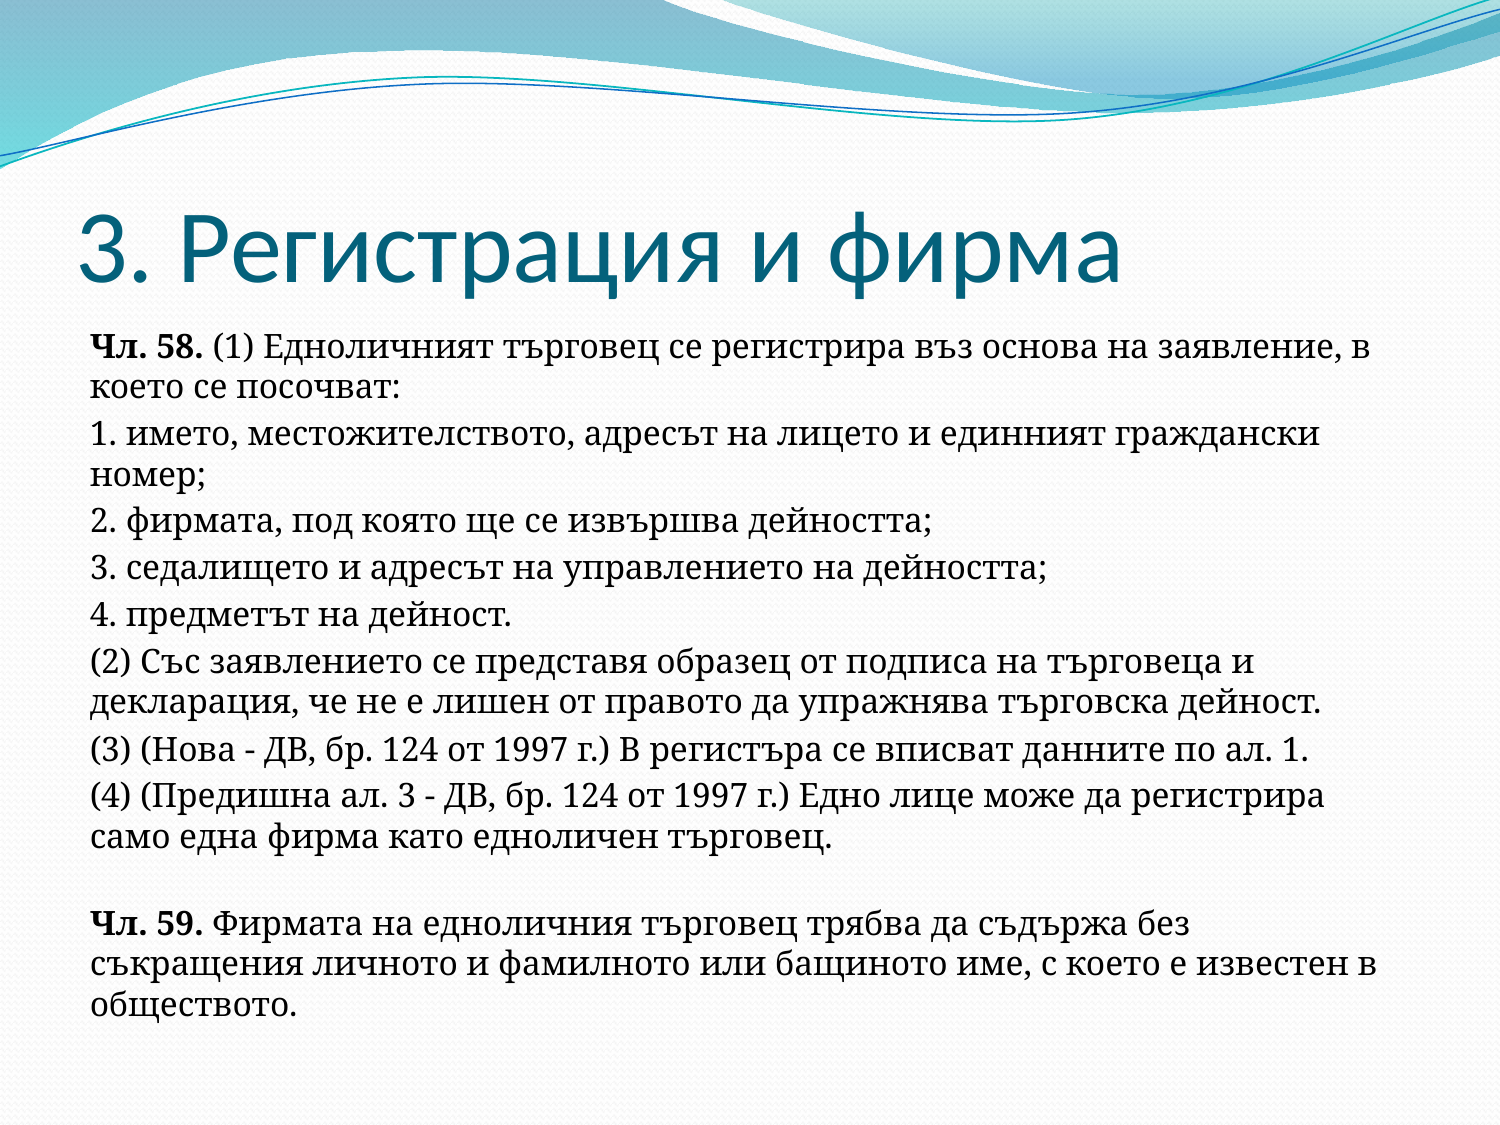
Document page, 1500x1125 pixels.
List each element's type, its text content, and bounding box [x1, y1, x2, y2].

title 3. Регистрация и фирма [75, 115, 1425, 303]
list Чл. 58. (1) Едноличният търговец се регистрира въз основа на заявление, в което се посочват: 1. името, местожителството, адресът на лицето и единният граждански номер; 2. фирмата, под която ще се извършва дейността; 3. седалището и адресът на управлението на дейността; 4. предметът на дейност. (2) Със заявлението се представя образец от подписа на търговеца и декларация, че не е лишен от правото да упражнява търговска дейност. (3) (Нова - ДВ, бр. 124 от 1997 г.) В регистъра се вписват данните по ал. 1. (4) (Предишна ал. 3 - ДВ, бр. 124 от 1997 г.) Едно лице може да регистрира само една фирма като едноличен търговец. Чл. 59. Фирмата на едноличния търговец трябва да съдържа без съкращения личното и фамилното или бащиното име, с което е известен в обществото. [75, 317, 1425, 1038]
